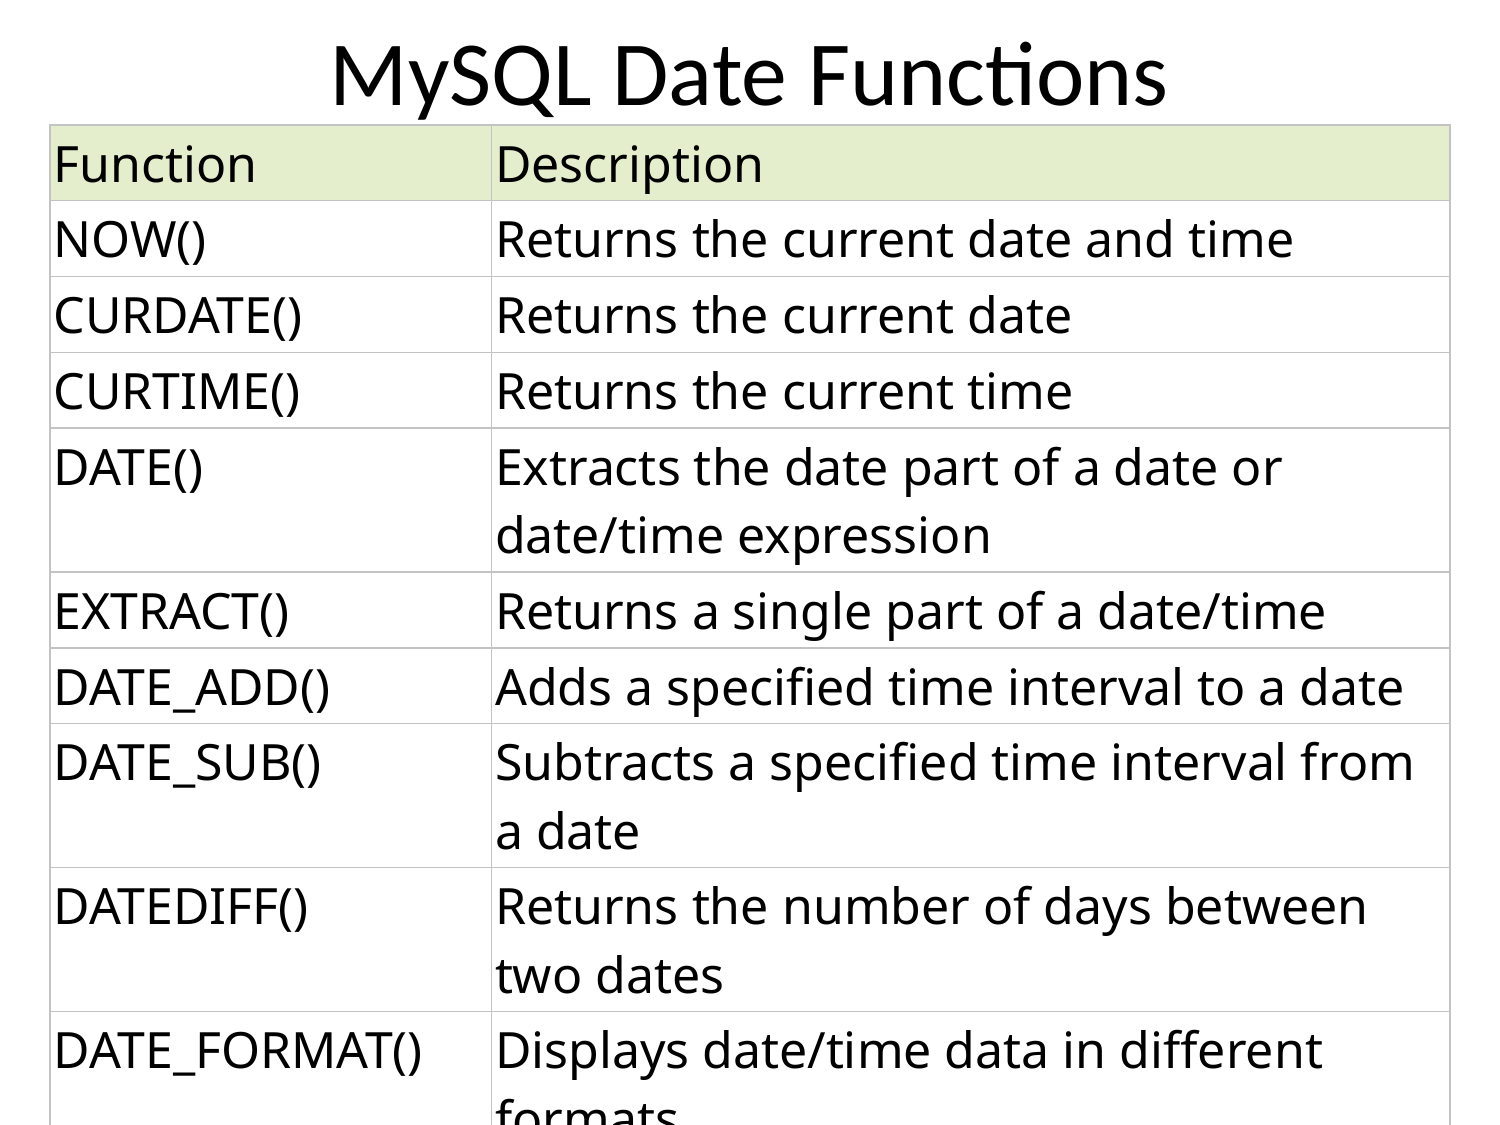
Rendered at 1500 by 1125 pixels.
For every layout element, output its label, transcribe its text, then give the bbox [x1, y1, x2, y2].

table_cell Adds a specified time interval to a date [492, 649, 1449, 723]
table_cell DATE_SUB() [51, 724, 491, 867]
table_cell DATE_ADD() [51, 649, 491, 723]
table_cell NOW() [51, 201, 491, 276]
title MySQL Date Functions [0, 1, 1500, 138]
table_cell Extracts the date part of a date or date/time expression [492, 429, 1449, 571]
table_header Function [51, 126, 491, 200]
table_cell EXTRACT() [51, 573, 491, 647]
table_cell CURTIME() [51, 353, 491, 427]
table_cell DATE_FORMAT() [51, 1012, 491, 1125]
table_cell Returns the current date and time [492, 201, 1449, 276]
table_cell Displays date/time data in different formats [492, 1012, 1449, 1125]
table_header Description [492, 126, 1449, 200]
table_cell Returns a single part of a date/time [492, 573, 1449, 647]
table_cell Returns the number of days between two dates [492, 868, 1449, 1011]
table_cell Returns the current time [492, 353, 1449, 427]
table_cell Subtracts a specified time interval from a date [492, 724, 1449, 867]
table_cell CURDATE() [51, 277, 491, 352]
table_cell DATEDIFF() [51, 868, 491, 1011]
table_cell Returns the current date [492, 277, 1449, 352]
table_cell DATE() [51, 429, 491, 571]
